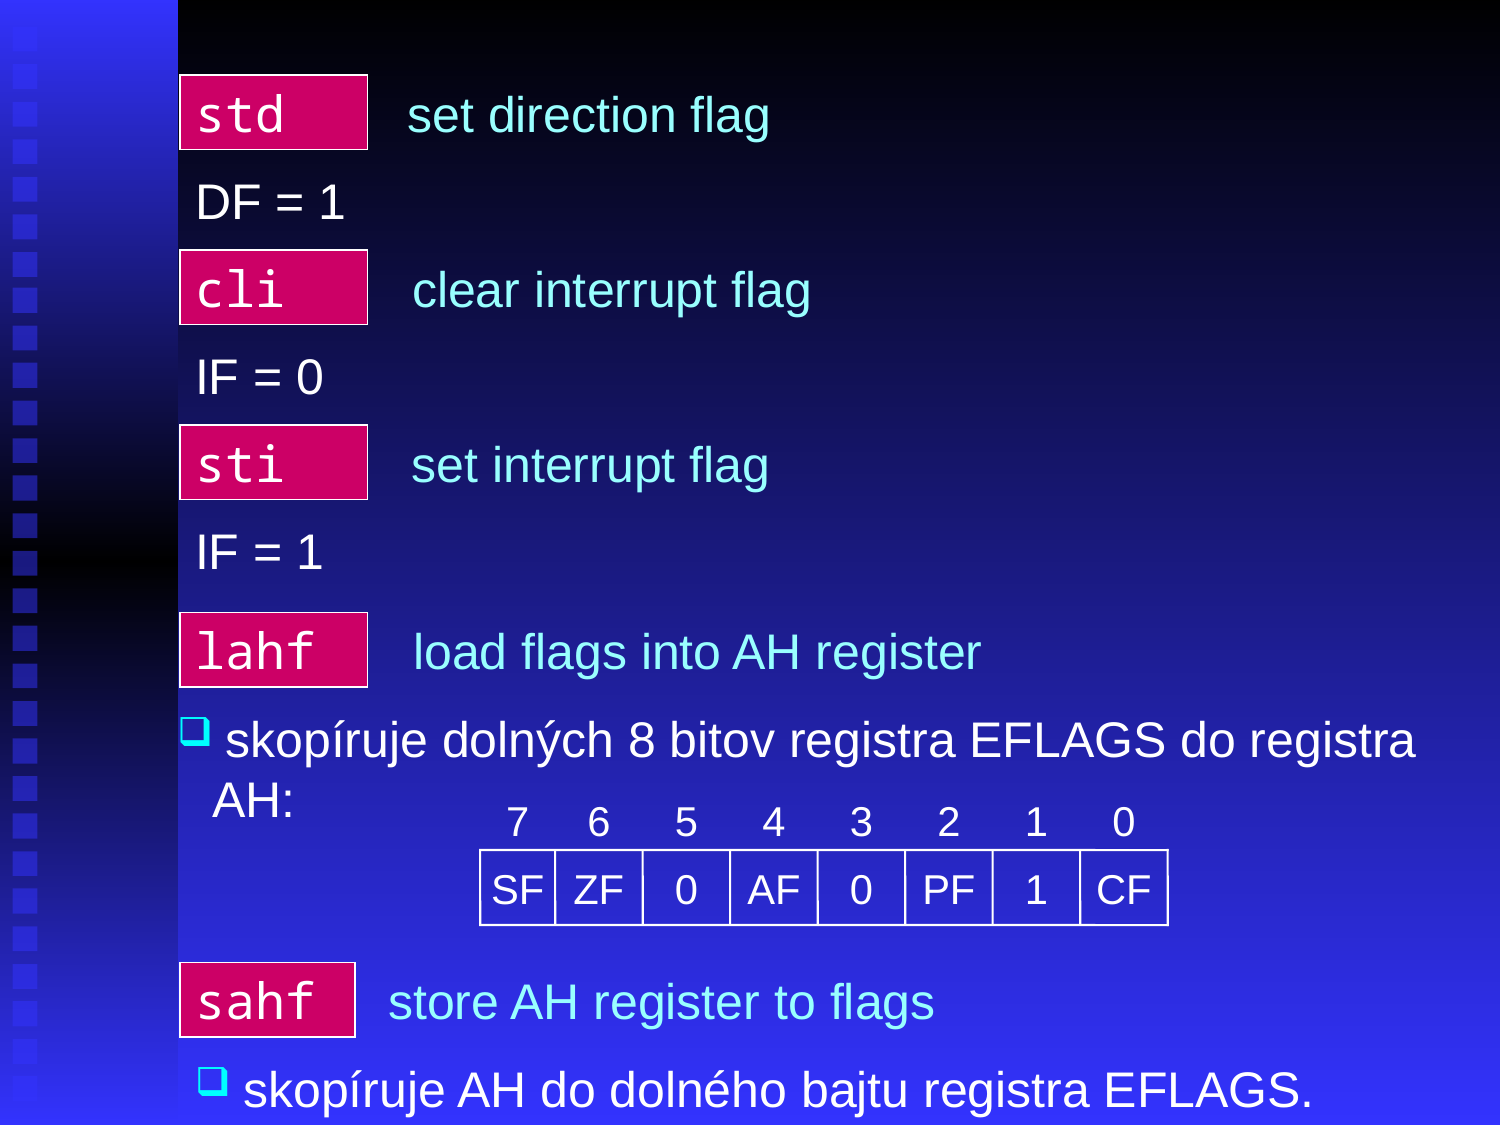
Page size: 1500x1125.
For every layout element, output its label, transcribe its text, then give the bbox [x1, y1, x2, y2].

text_box cli [180, 249, 368, 325]
text_box clear interrupt flag [397, 249, 828, 325]
text_box IF = 0 [180, 337, 1493, 413]
text_box set direction flag [393, 74, 787, 150]
text_box lahf [180, 612, 368, 688]
text_box sahf [180, 962, 356, 1038]
text_box store AH register to flags [373, 962, 951, 1038]
text_box skopíruje AH do dolného bajtu registra EFLAGS. [180, 1049, 1500, 1125]
text_box load flags into AH register [398, 612, 999, 688]
text_box set interrupt flag [397, 424, 786, 500]
text_box std [180, 74, 368, 150]
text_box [479, 787, 1168, 926]
text_box skopíruje dolných 8 bitov registra EFLAGS do registra AH: [162, 699, 1500, 835]
text_box IF = 1 [180, 512, 1493, 588]
text_box sti [180, 424, 368, 500]
text_box DF = 1 [180, 162, 1493, 238]
